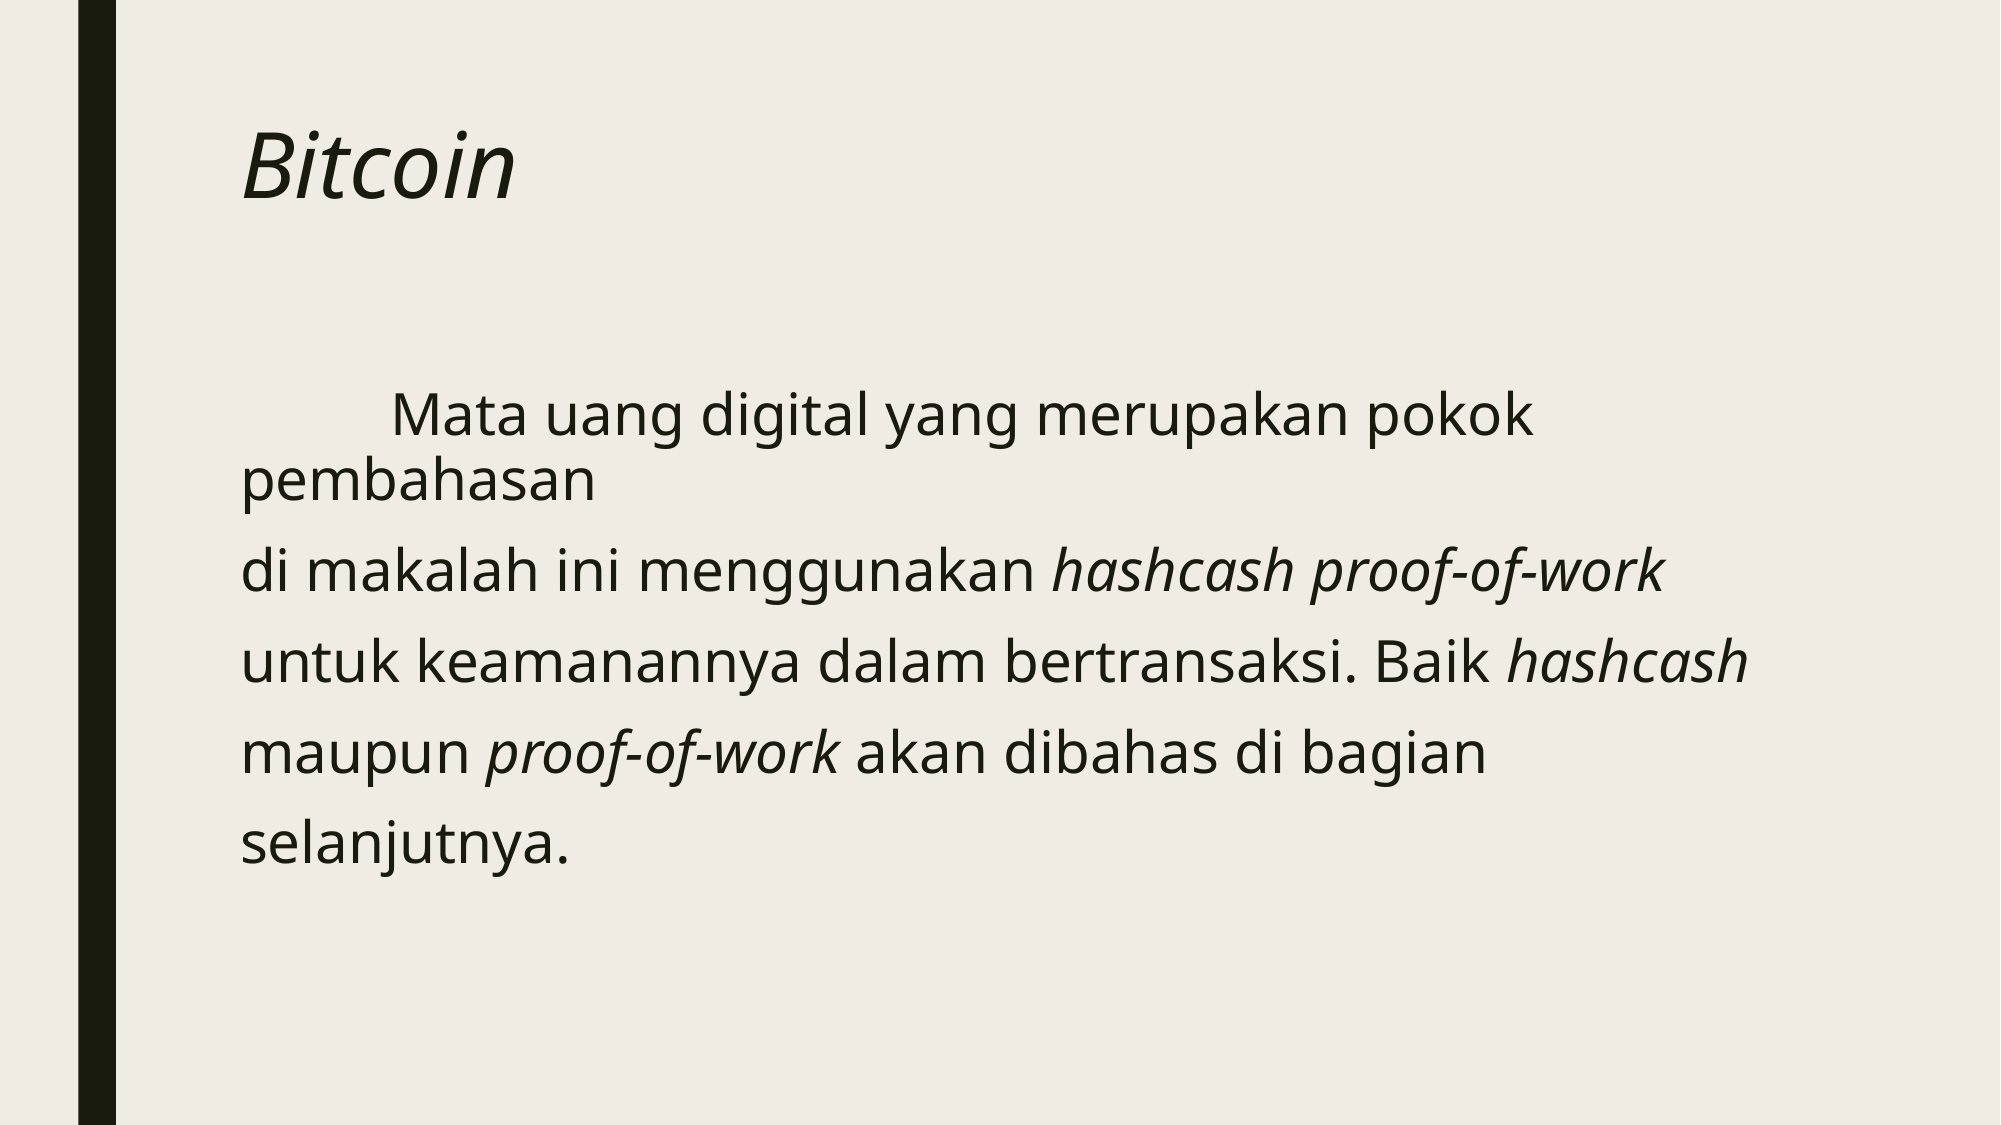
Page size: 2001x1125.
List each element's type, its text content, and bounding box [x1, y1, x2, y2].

list Mata uang digital yang merupakan pokok pembahasan di makalah ini menggunakan hashcash proof-of-work untuk keamanannya dalam bertransaksi. Baik hashcash maupun proof-of-work akan dibahas di bagian selanjutnya. [225, 375, 1800, 963]
title Bitcoin [225, 112, 1800, 357]
